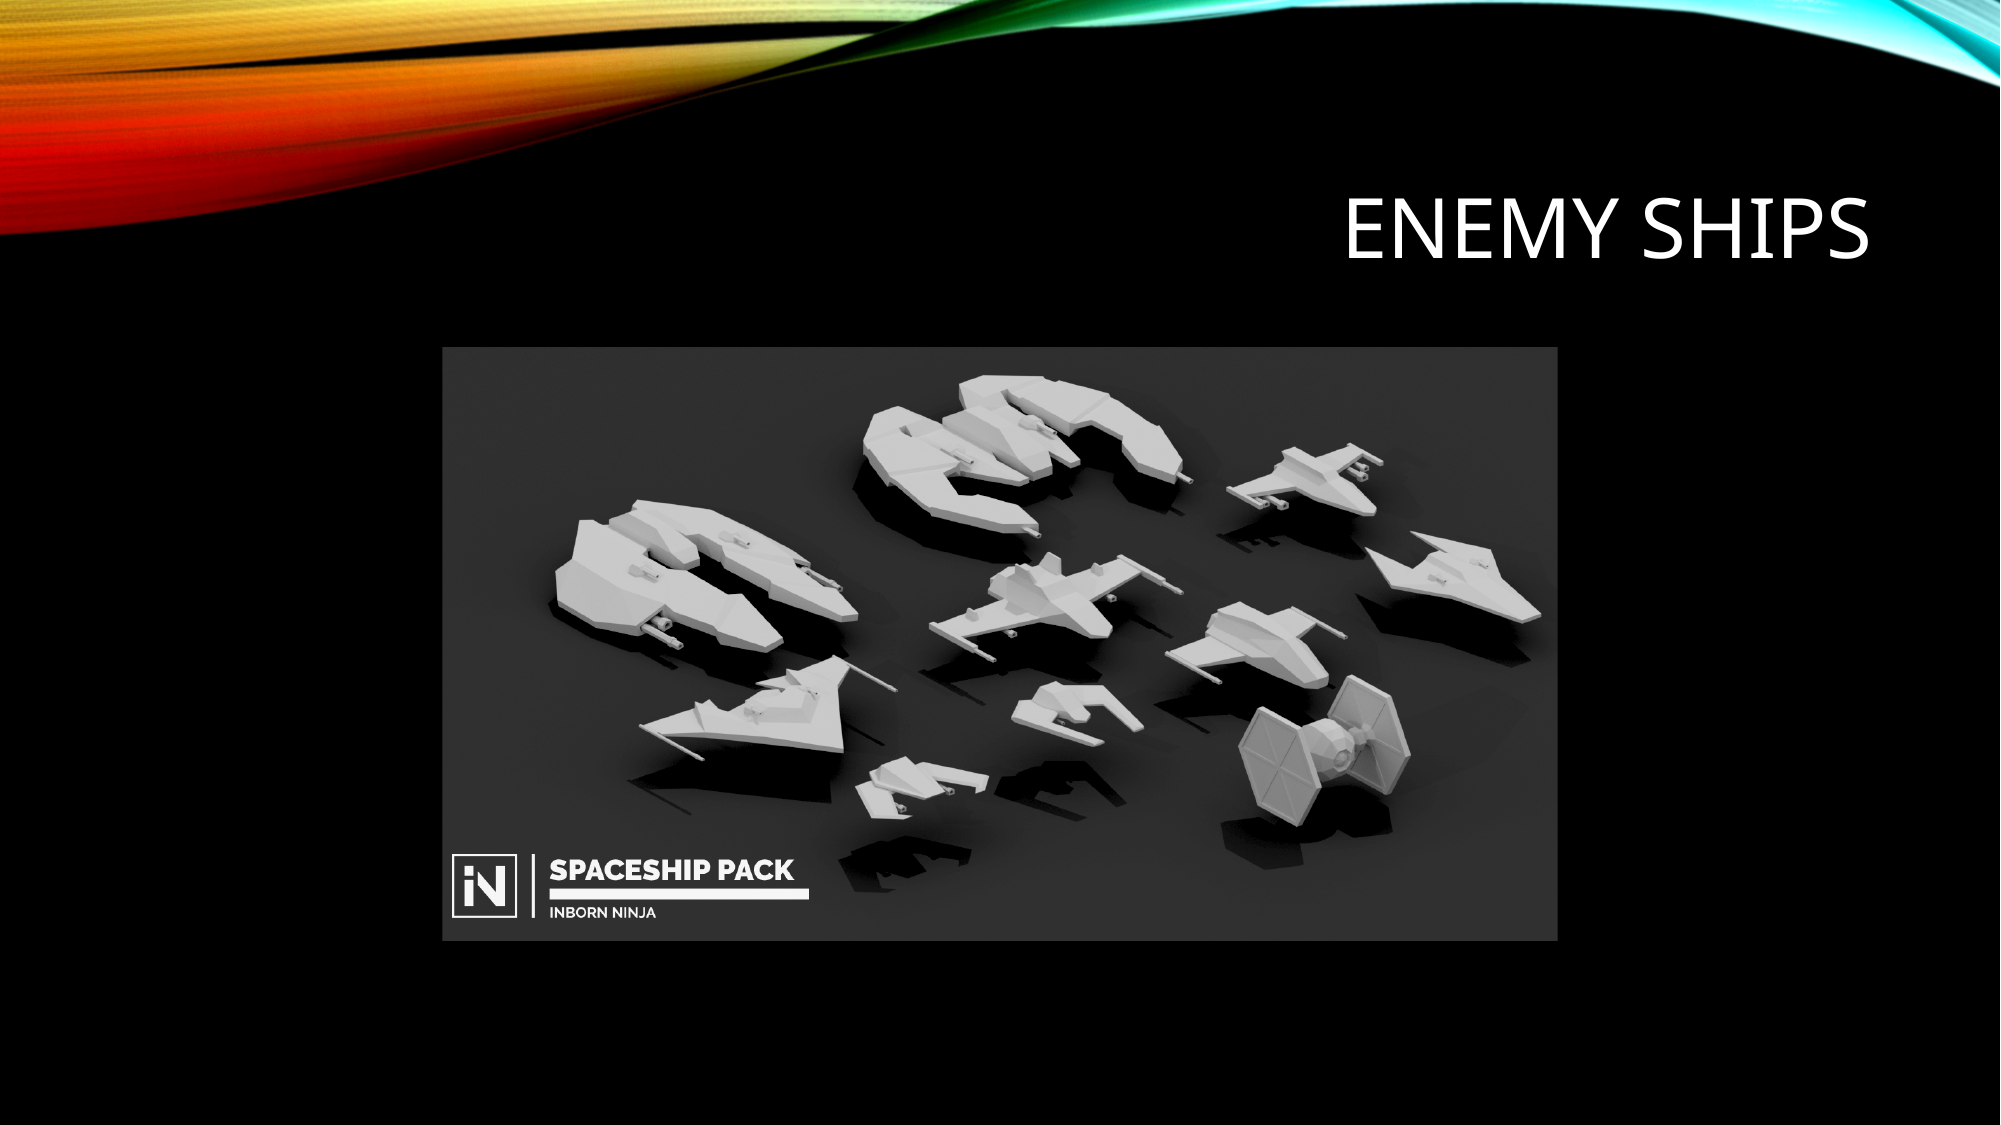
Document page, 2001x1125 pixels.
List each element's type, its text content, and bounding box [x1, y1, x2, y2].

picture [0, 0, 2000, 237]
text_box Enemy ships [475, 125, 1888, 338]
picture [442, 347, 1558, 941]
